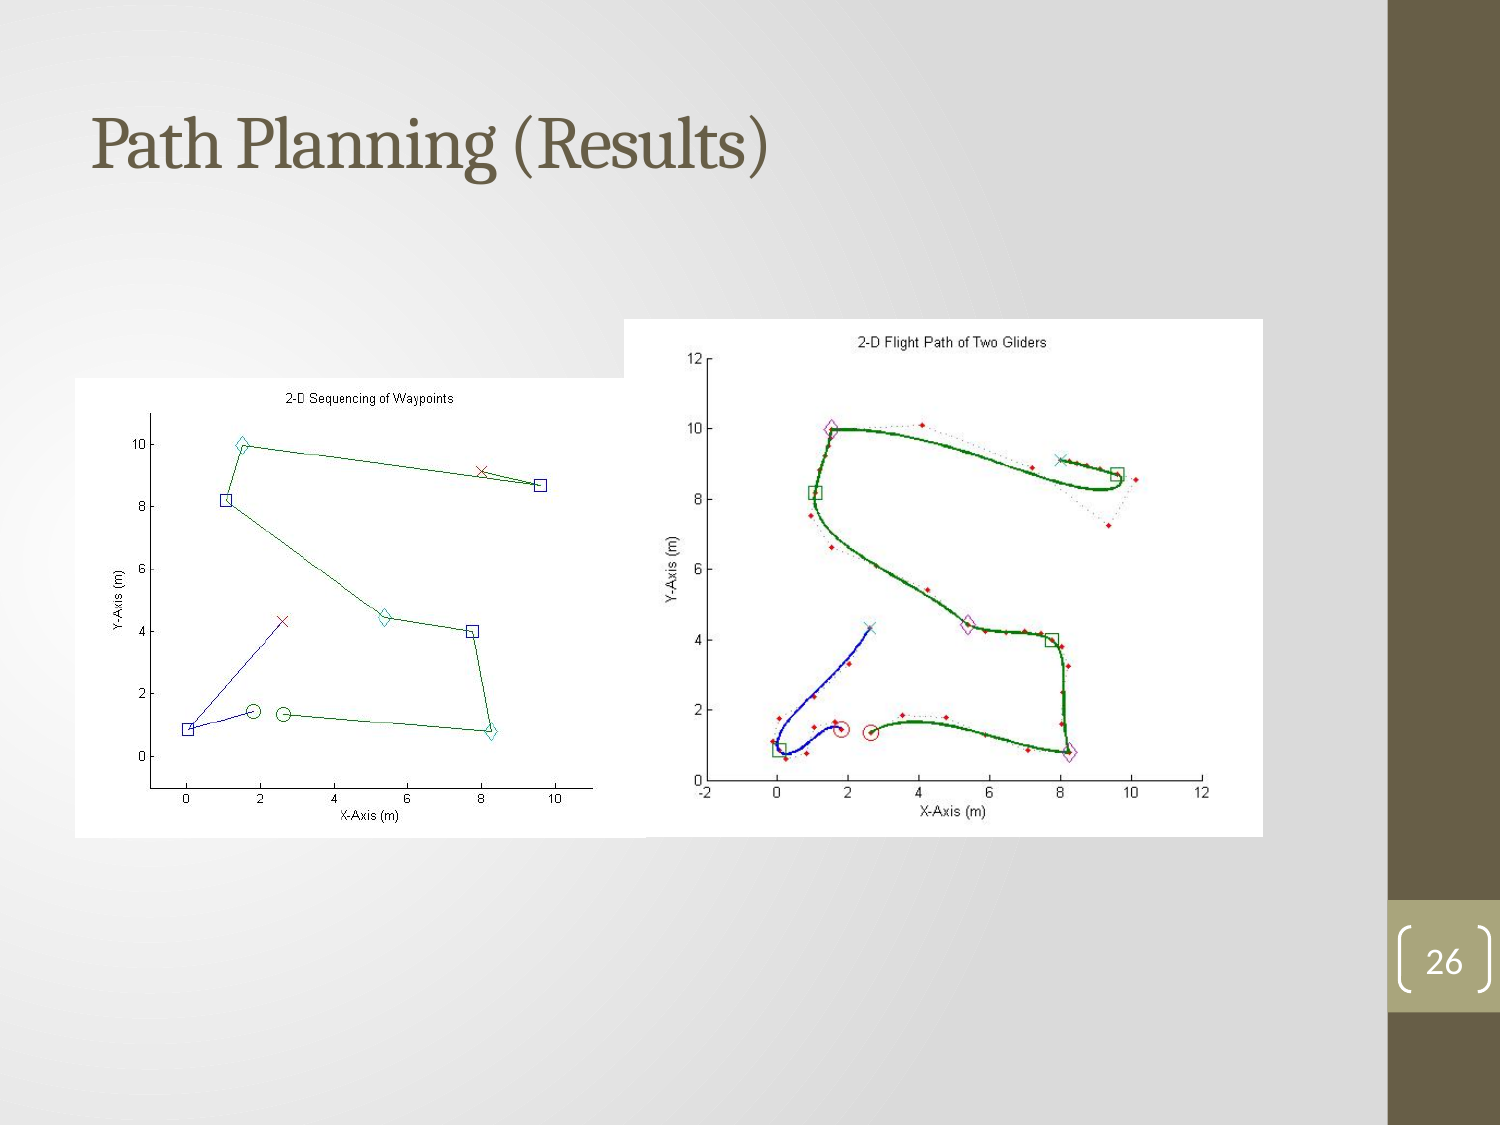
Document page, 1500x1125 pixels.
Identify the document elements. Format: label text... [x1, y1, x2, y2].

title Path Planning (Results) [75, 45, 1325, 233]
slide_number 26 [1397, 925, 1492, 994]
picture [624, 318, 1263, 837]
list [74, 377, 623, 838]
